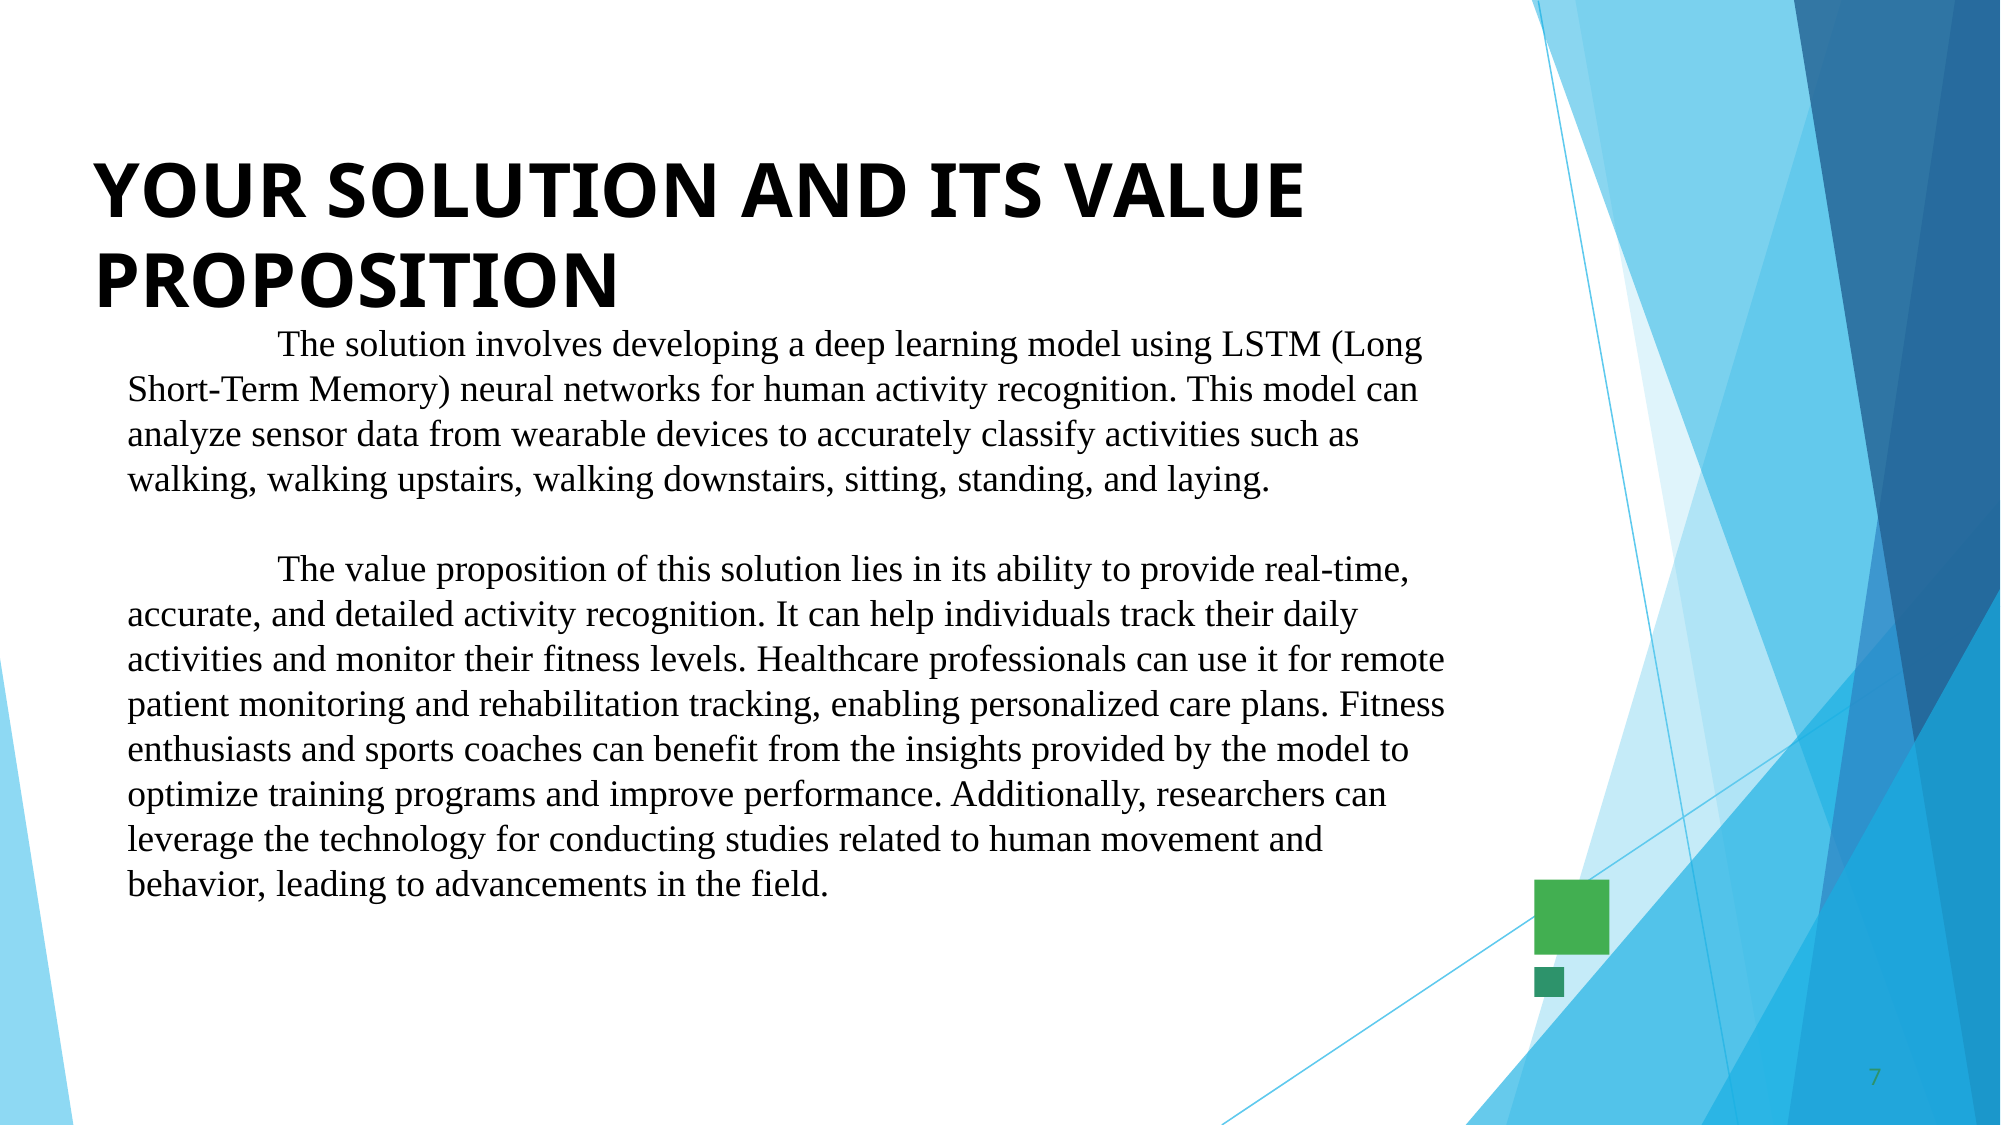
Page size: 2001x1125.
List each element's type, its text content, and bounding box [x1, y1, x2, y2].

slide_number 7 [1862, 1061, 1888, 1125]
title YOUR SOLUTION AND ITS VALUE PROPOSITION [91, 140, 1694, 331]
text_box [1534, 967, 1565, 997]
text_box [1534, 879, 1610, 955]
text_box The solution involves developing a deep learning model using LSTM (Long Short-Term Memory) neural networks for human activity recognition. This model can analyze sensor data from wearable devices to accurately classify activities such as walking, walking upstairs, walking downstairs, sitting, standing, and laying. The value proposition of this solution lies in its ability to provide real-time, accurate, and detailed activity recognition. It can help individuals track their daily activities and monitor their fitness levels. Healthcare professionals can use it for remote patient monitoring and rehabilitation tracking, enabling personalized care plans. Fitness enthusiasts and sports coaches can benefit from the insights provided by the model to optimize training programs and improve performance. Additionally, researchers can leverage the technology for conducting studies related to human movement and behavior, leading to advancements in the field. [112, 311, 1488, 911]
